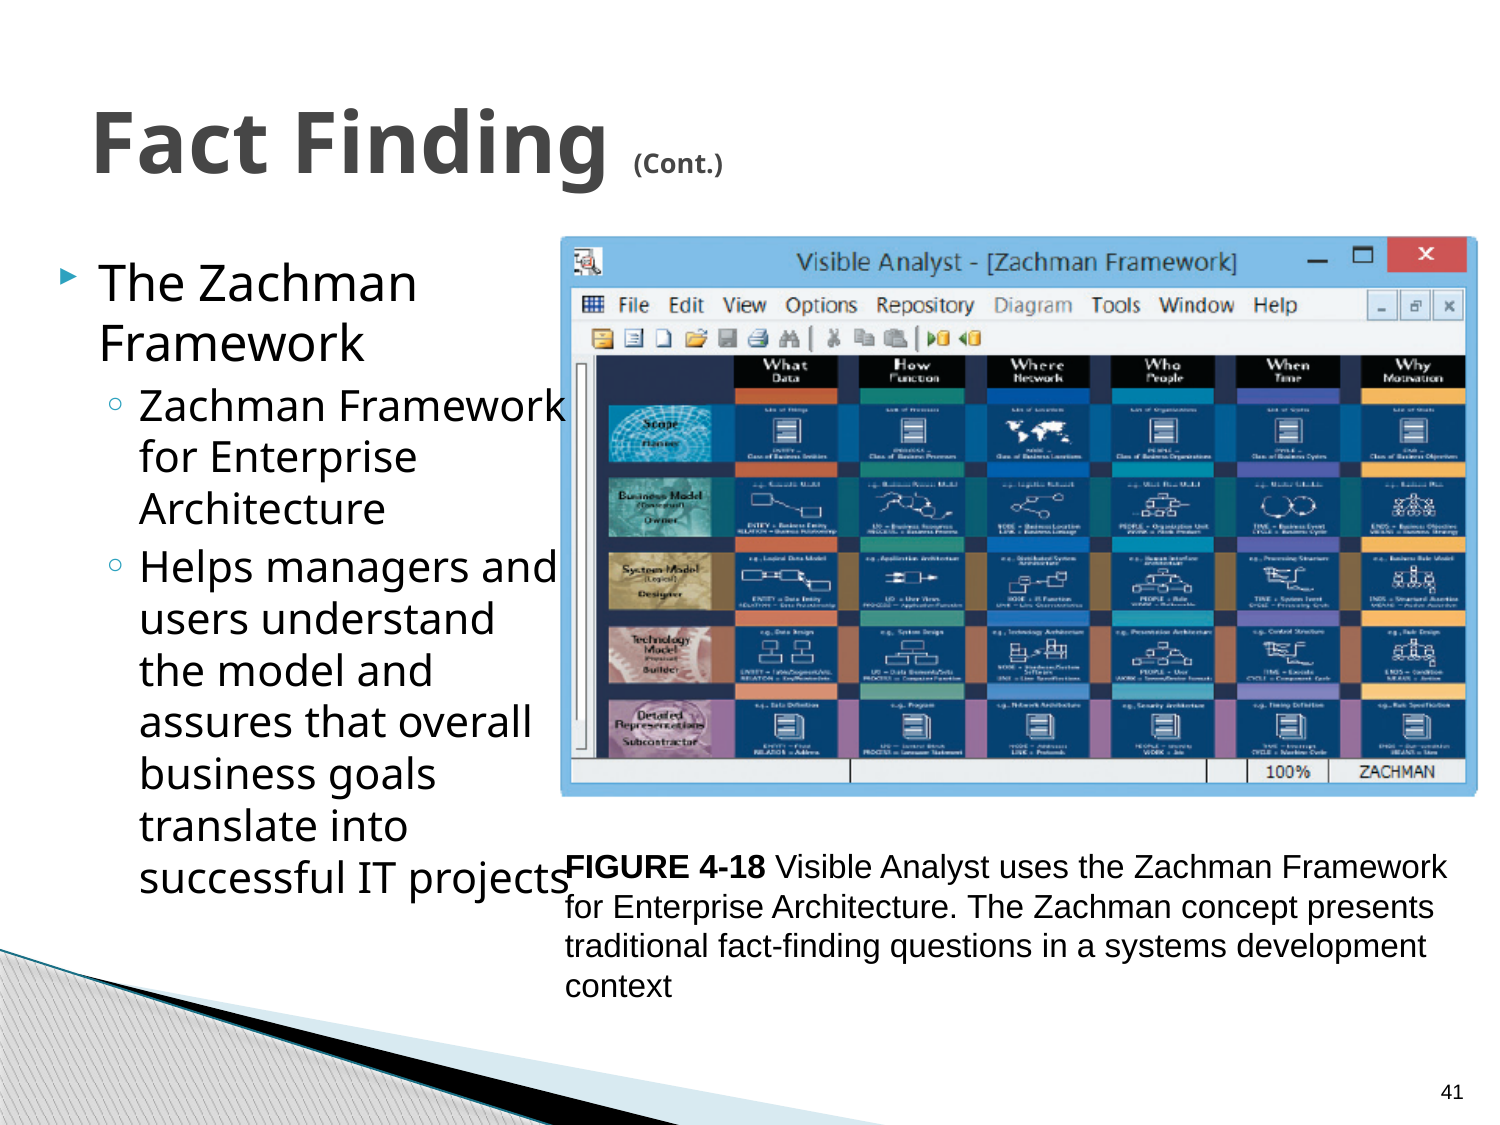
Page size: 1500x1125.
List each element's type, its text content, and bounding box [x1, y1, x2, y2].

slide_number 41 [1418, 1051, 1479, 1112]
text_box FIGURE 4-18 Visible Analyst uses the Zachman Framework for Enterprise Architecture. The Zachman concept presents traditional fact-finding questions in a systems development context [549, 837, 1475, 1012]
title Fact Finding (Cont.) [75, 45, 1425, 233]
picture [544, 224, 1500, 809]
list The Zachman Framework Zachman Framework for Enterprise Architecture Helps managers and users understand the model and assures that overall business goals translate into successful IT projects [24, 243, 588, 1000]
